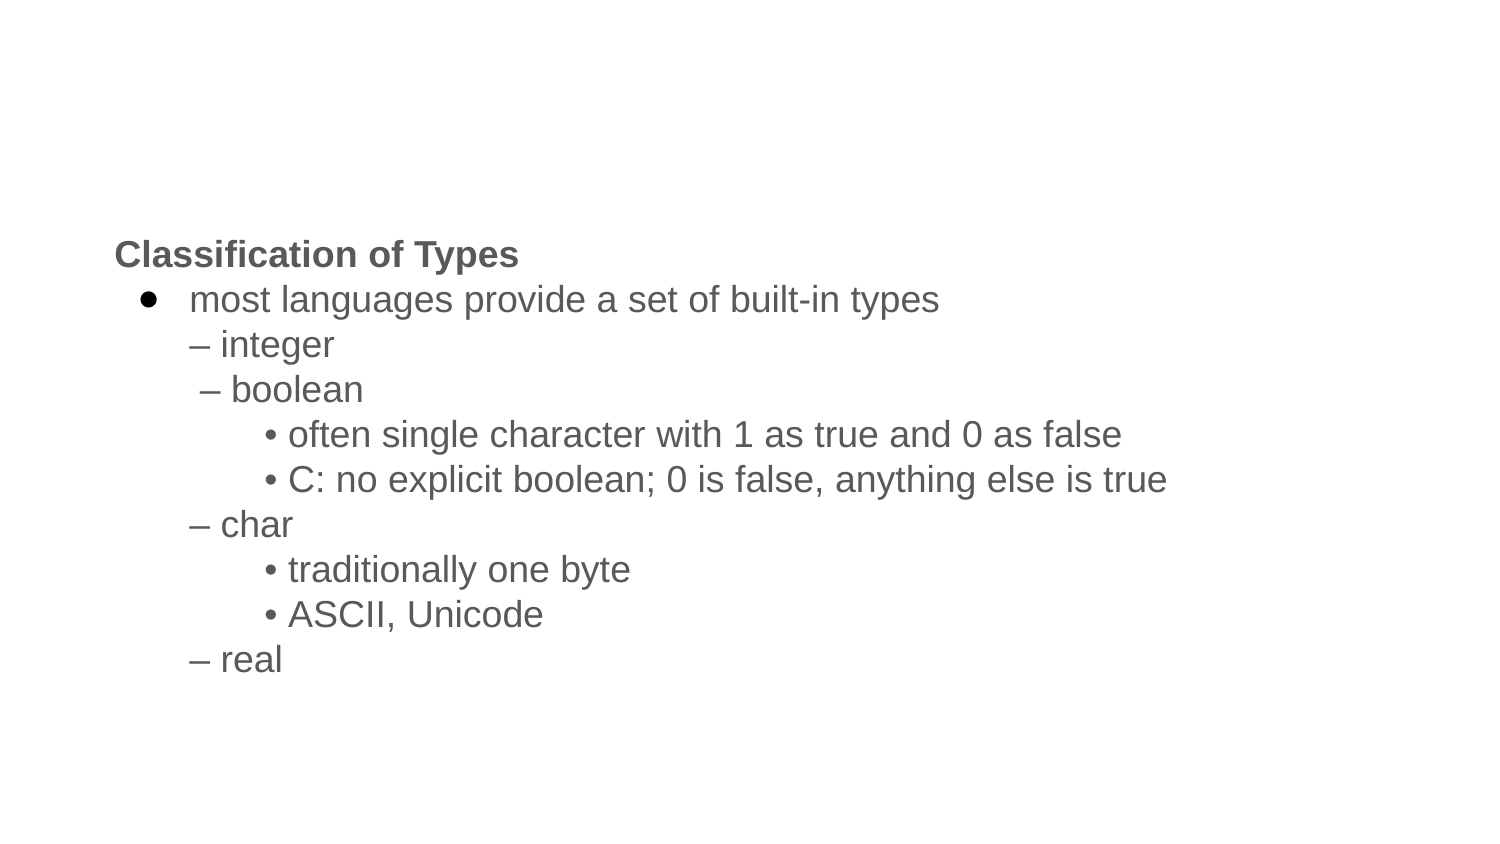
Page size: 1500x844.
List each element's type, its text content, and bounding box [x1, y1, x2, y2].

list Classification of Types most languages provide a set of built-in types – integer – boolean • often single character with 1 as true and 0 as false • C: no explicit boolean; 0 is false, anything else is true – char • traditionally one byte • ASCII, Unicode – real [103, 224, 1397, 760]
